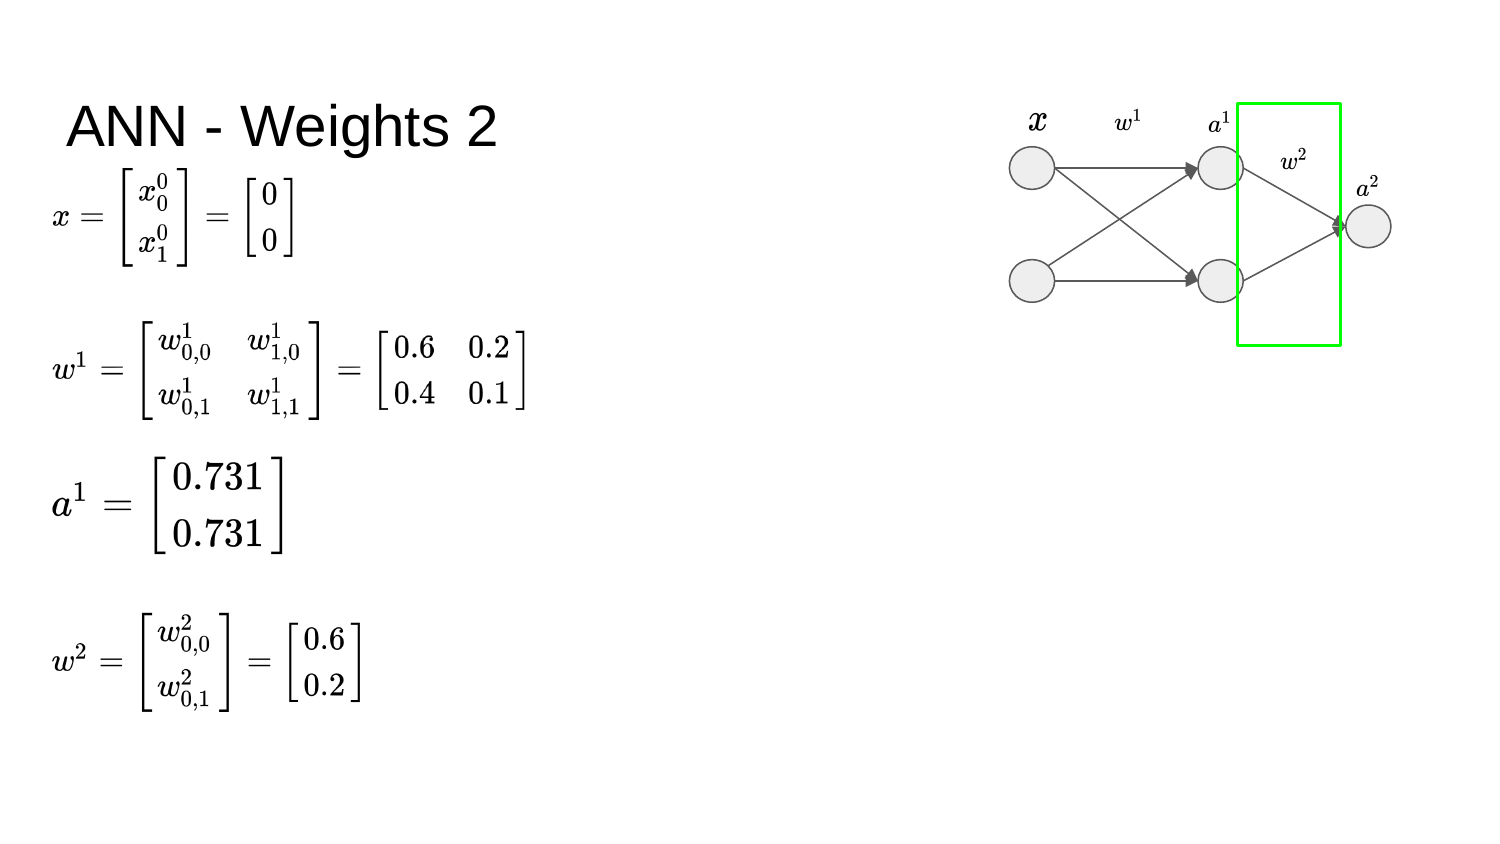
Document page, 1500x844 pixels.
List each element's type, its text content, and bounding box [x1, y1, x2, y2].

picture [1114, 107, 1144, 133]
text_box [1009, 146, 1055, 190]
picture [50, 317, 534, 423]
text_box [1350, 207, 1391, 248]
picture [1027, 109, 1050, 136]
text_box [1047, 167, 1053, 267]
picture [50, 164, 301, 270]
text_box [1242, 167, 1346, 227]
picture [1356, 173, 1381, 199]
title ANN - Weights 2 [51, 72, 1449, 167]
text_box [1242, 233, 1346, 282]
picture [50, 609, 369, 714]
text_box [1198, 146, 1237, 190]
picture [50, 451, 293, 557]
text_box [1009, 259, 1054, 303]
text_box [1054, 167, 1199, 282]
picture [1279, 146, 1310, 172]
text_box [1237, 283, 1341, 346]
text_box [1199, 259, 1237, 303]
text_box [1237, 103, 1341, 172]
picture [1208, 109, 1233, 136]
